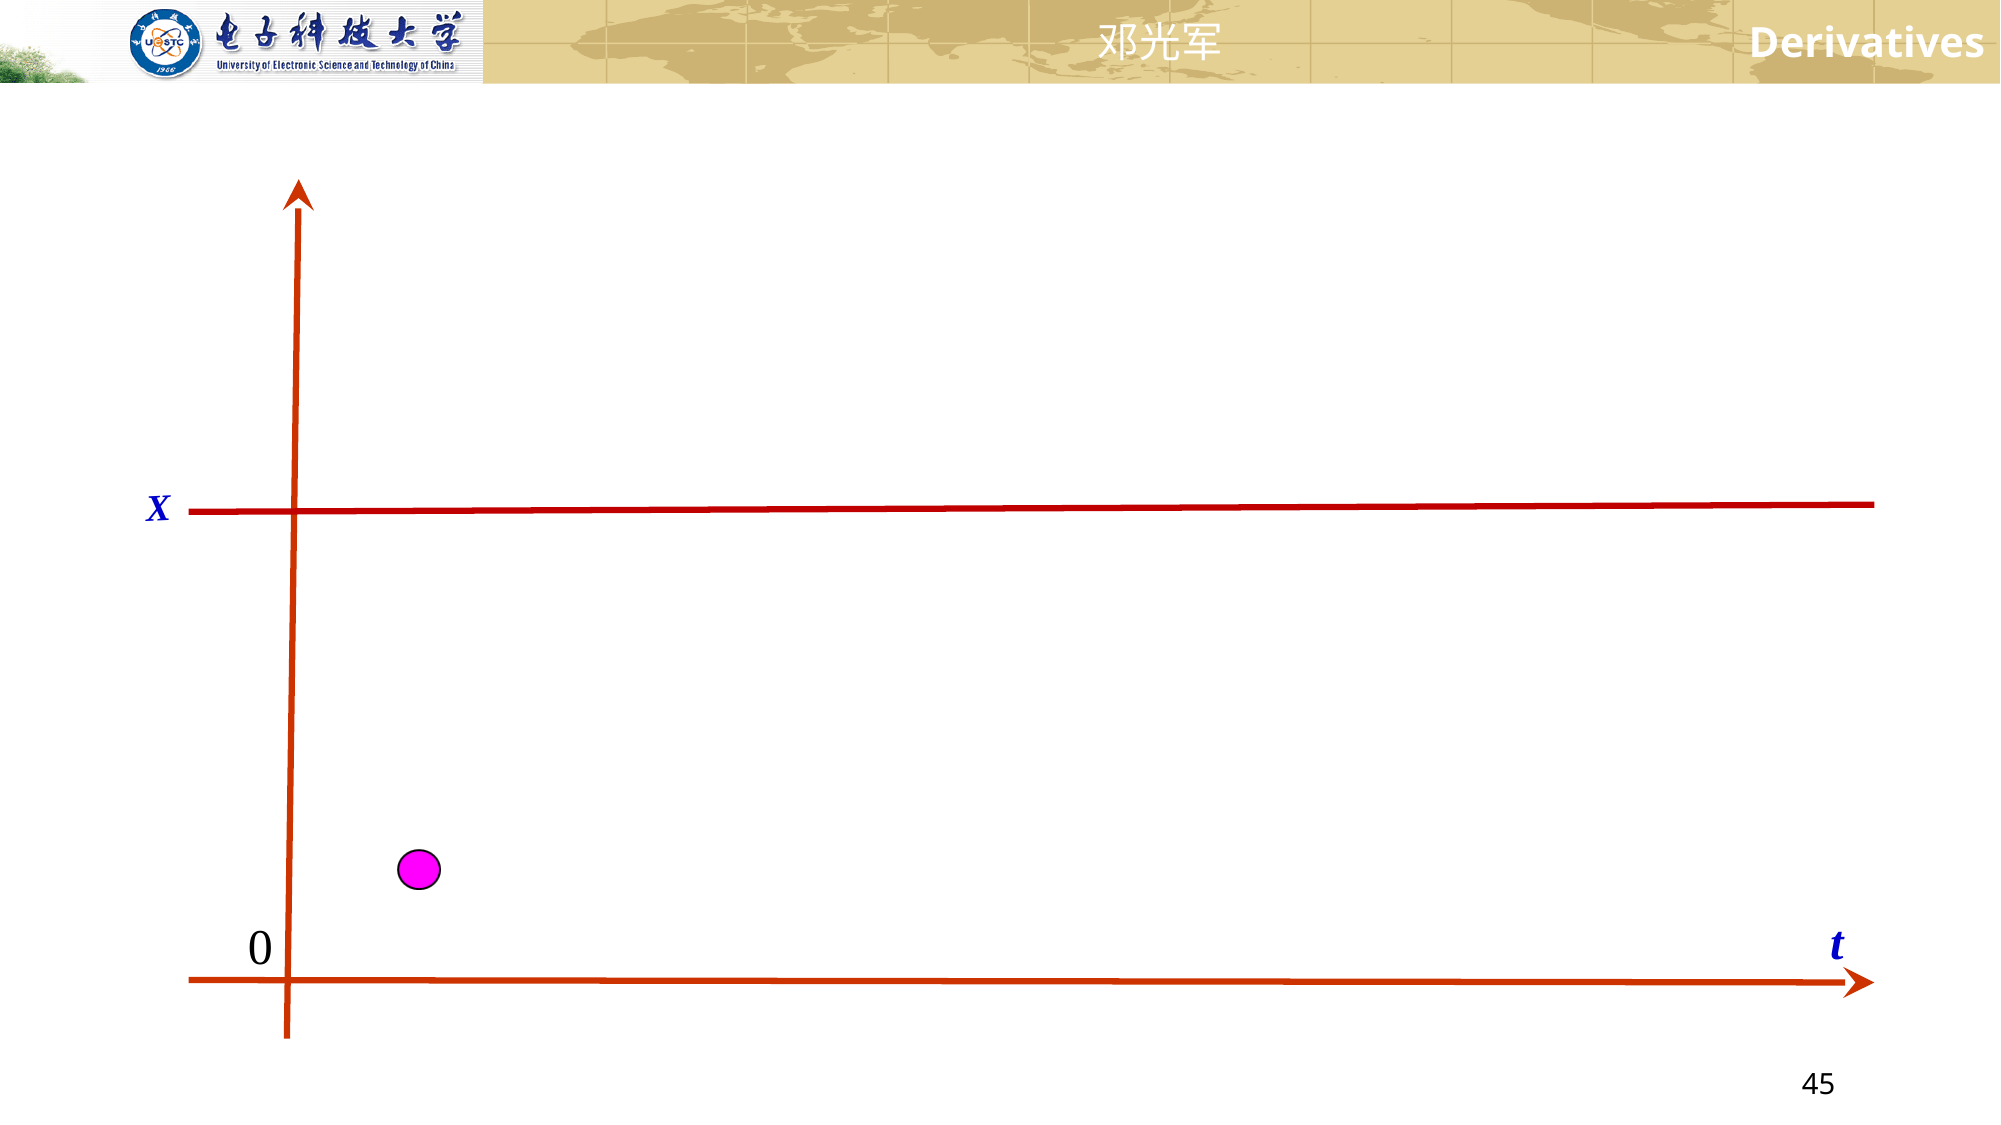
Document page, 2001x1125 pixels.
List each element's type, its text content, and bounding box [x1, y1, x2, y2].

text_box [286, 537, 299, 1039]
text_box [129, 476, 1875, 537]
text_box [299, 979, 1875, 983]
picture [397, 849, 441, 890]
picture [0, 0, 483, 83]
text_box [286, 179, 299, 476]
text_box t [1815, 848, 1875, 977]
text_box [188, 979, 286, 983]
text_box 0 [233, 906, 286, 979]
